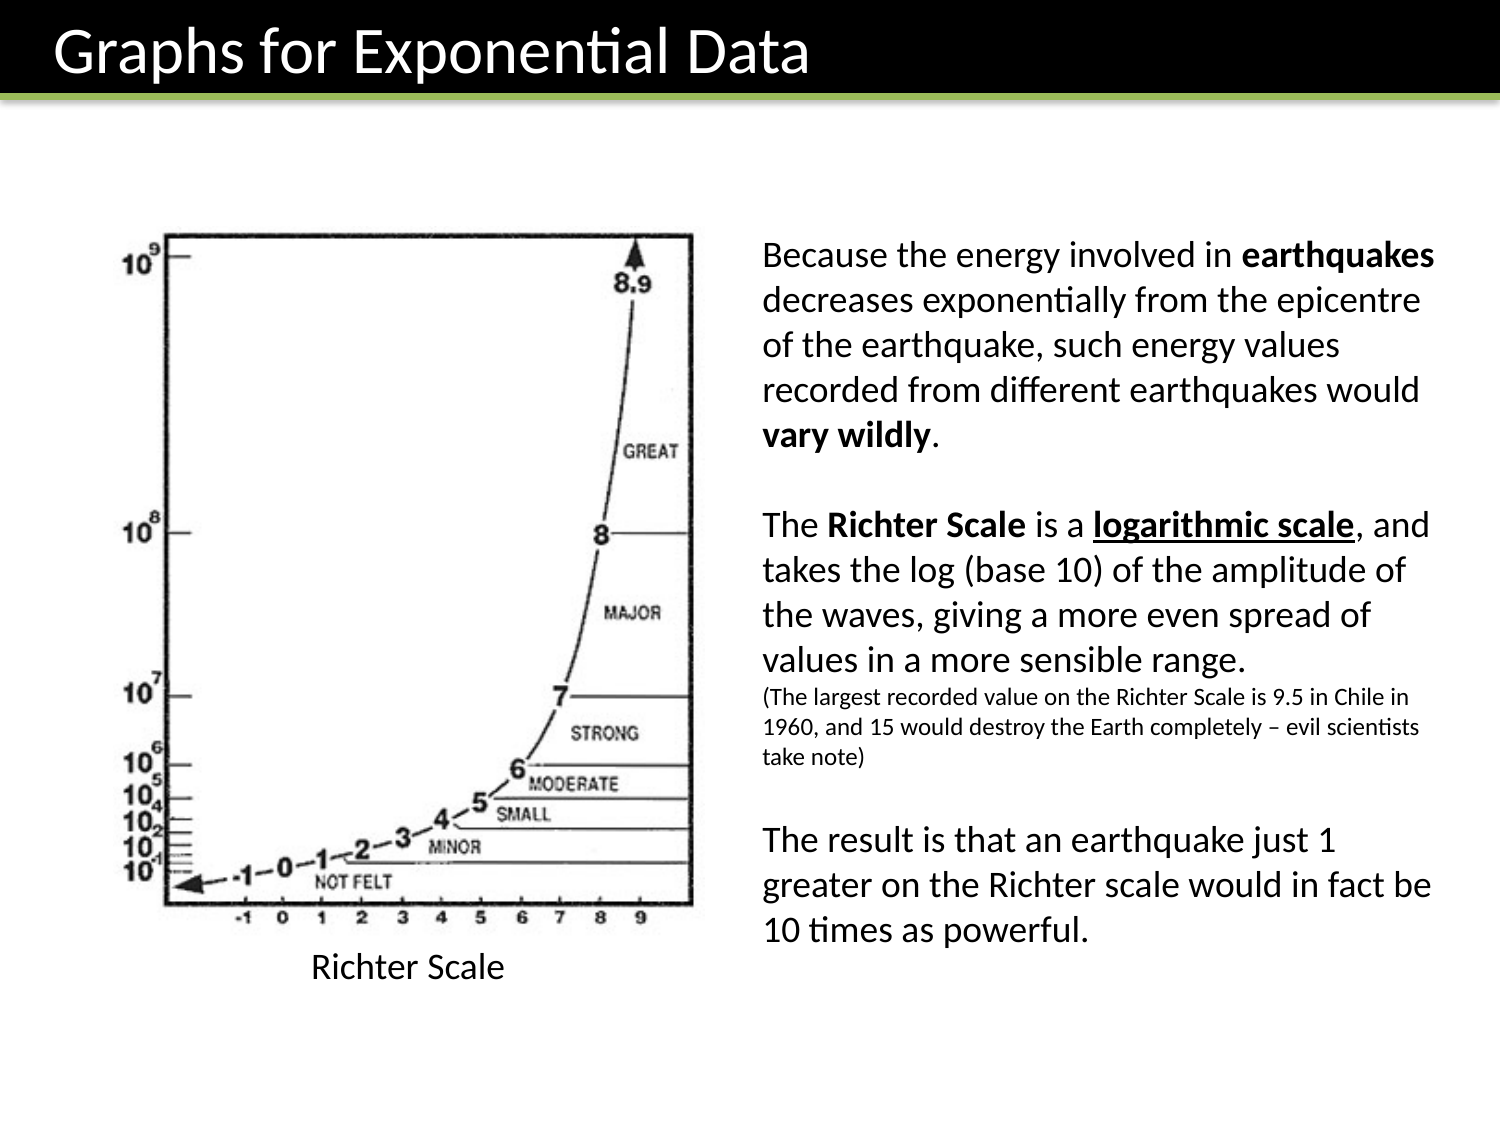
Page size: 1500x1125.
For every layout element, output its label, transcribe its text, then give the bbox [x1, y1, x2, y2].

text_box Because the energy involved in earthquakes decreases exponentially from the epicentre of the earthquake, such energy values recorded from different earthquakes would vary wildly. The Richter Scale is a logarithmic scale, and takes the log (base 10) of the amplitude of the waves, giving a more even spread of values in a more sensible range. (The largest recorded value on the Richter Scale is 9.5 in Chile in 1960, and 15 would destroy the Earth completely – evil scientists take note) The result is that an earthquake just 1 greater on the Richter scale would in fact be 10 times as powerful. [747, 222, 1454, 958]
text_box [0, 0, 1500, 99]
text_box Richter Scale [296, 944, 568, 995]
picture [113, 225, 705, 937]
